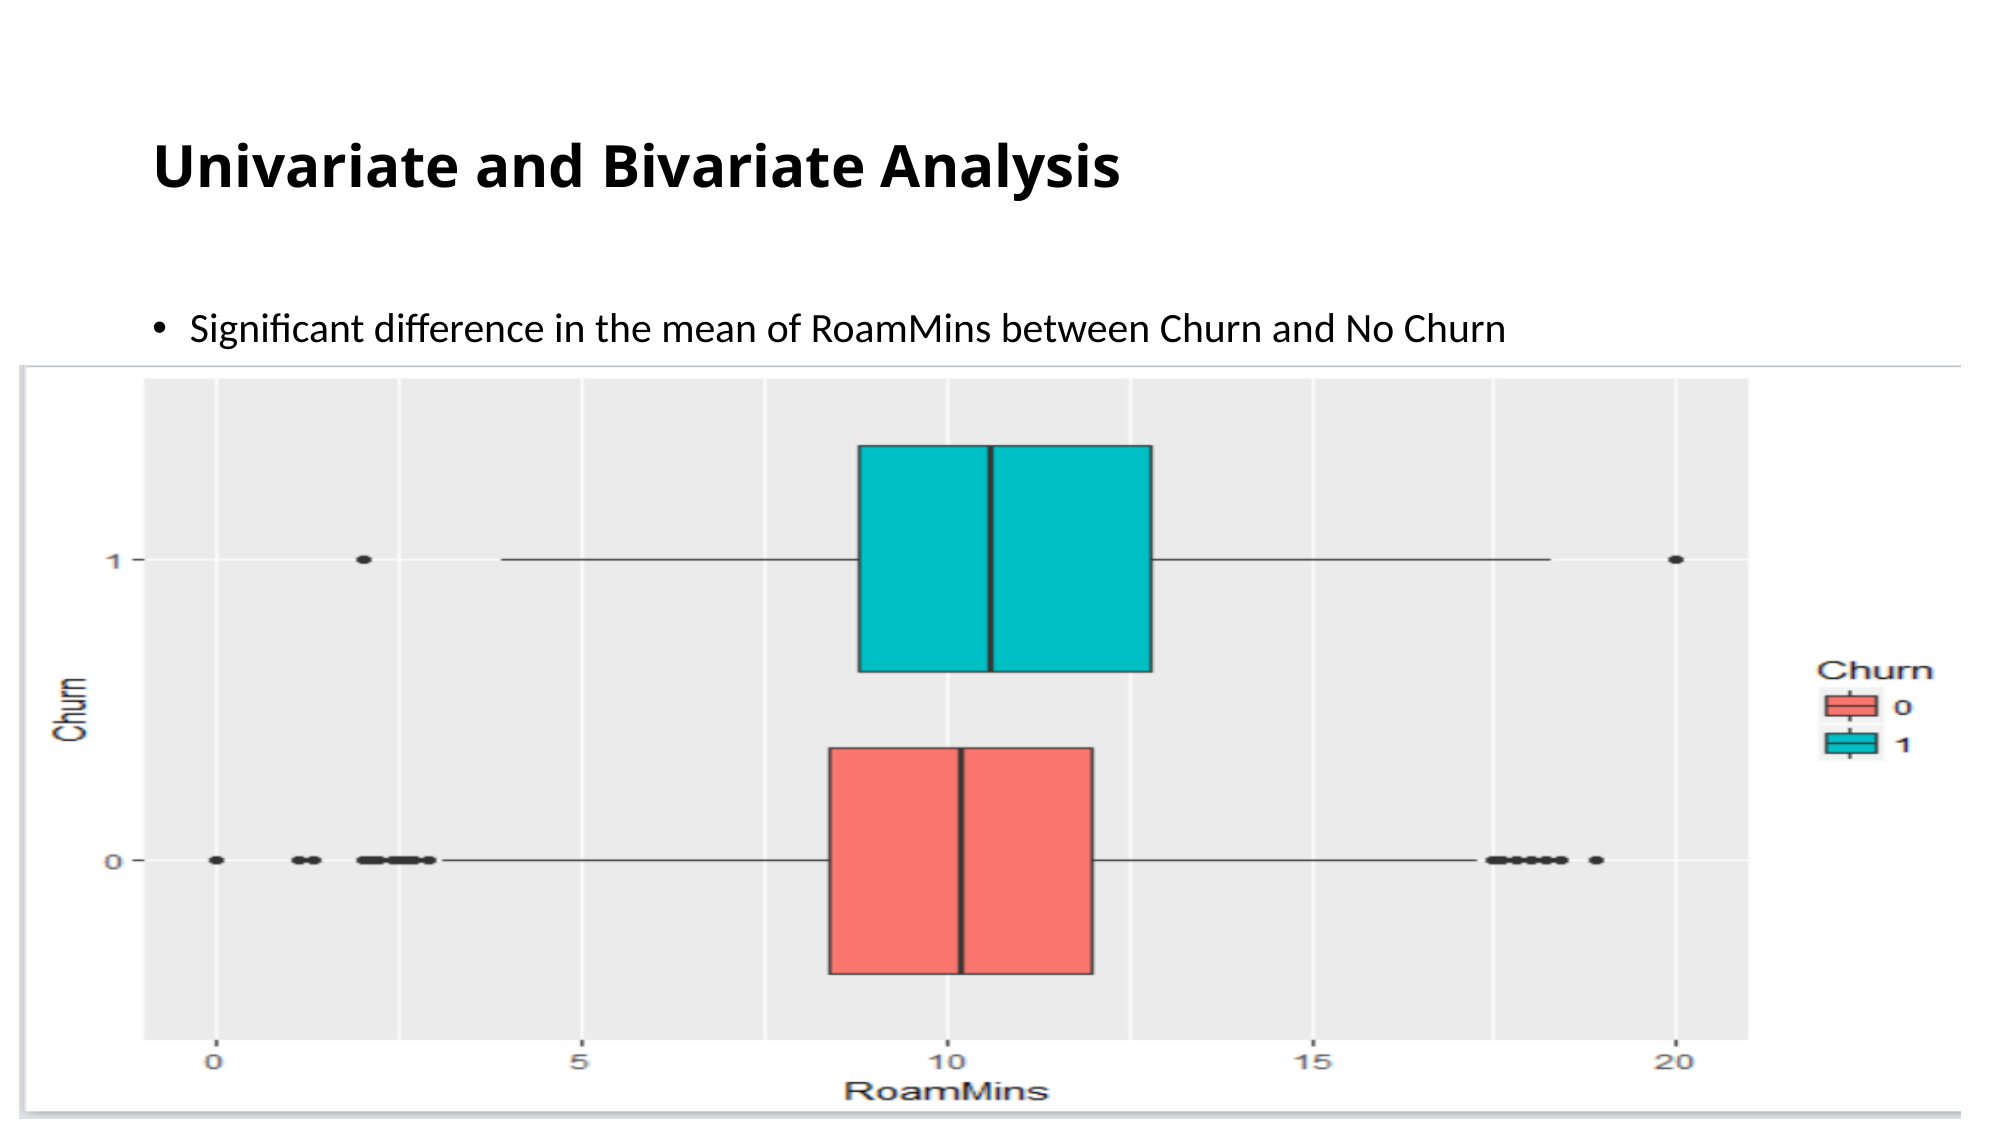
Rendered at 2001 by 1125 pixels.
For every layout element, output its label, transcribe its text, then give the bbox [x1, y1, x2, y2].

title Univariate and Bivariate Analysis [137, 59, 1863, 278]
list Significant difference in the mean of RoamMins between Churn and No Churn [137, 299, 1863, 365]
picture [19, 365, 1961, 1119]
